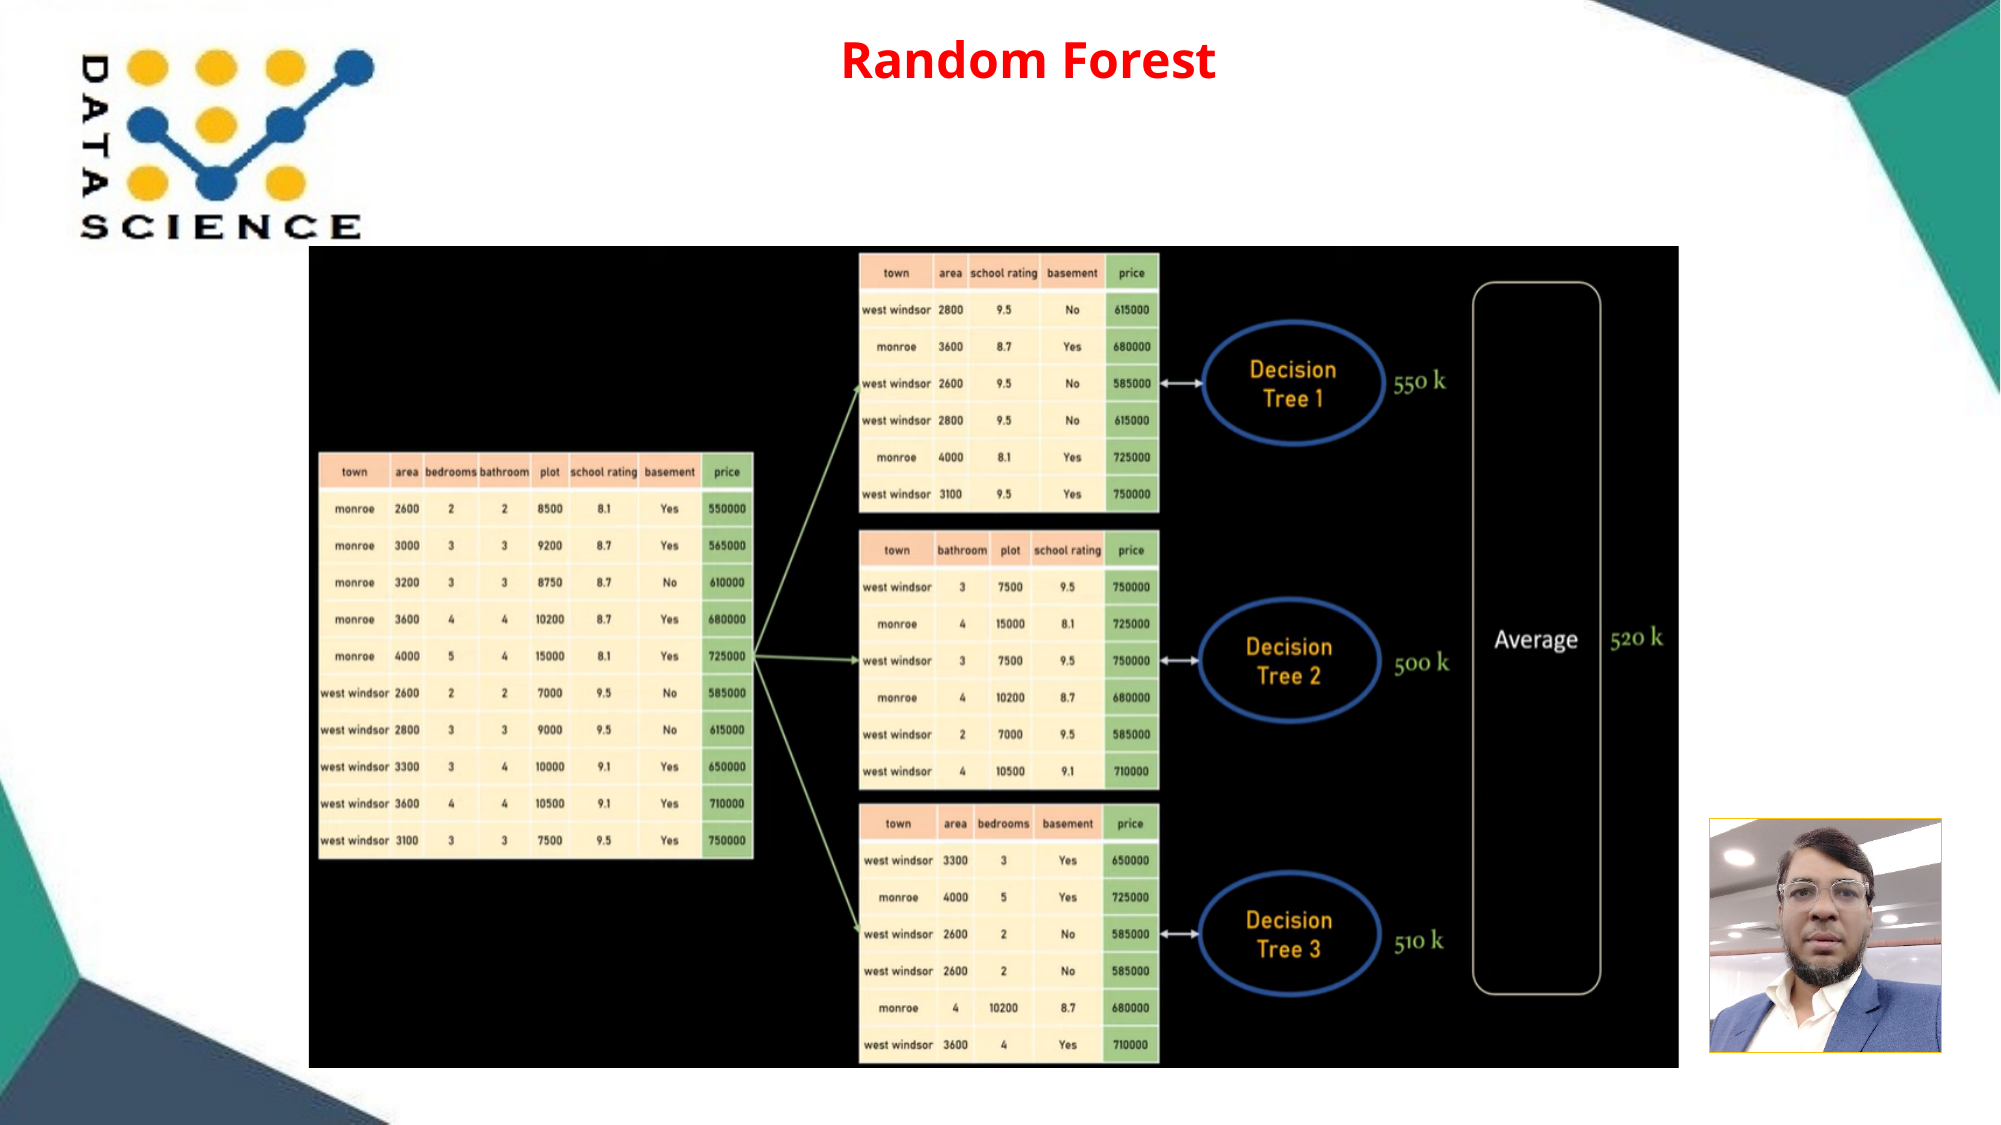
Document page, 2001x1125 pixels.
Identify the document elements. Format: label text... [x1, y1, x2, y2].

picture [0, 0, 2001, 1125]
text_box Random Forest [826, 21, 1233, 97]
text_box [308, 246, 1680, 1068]
